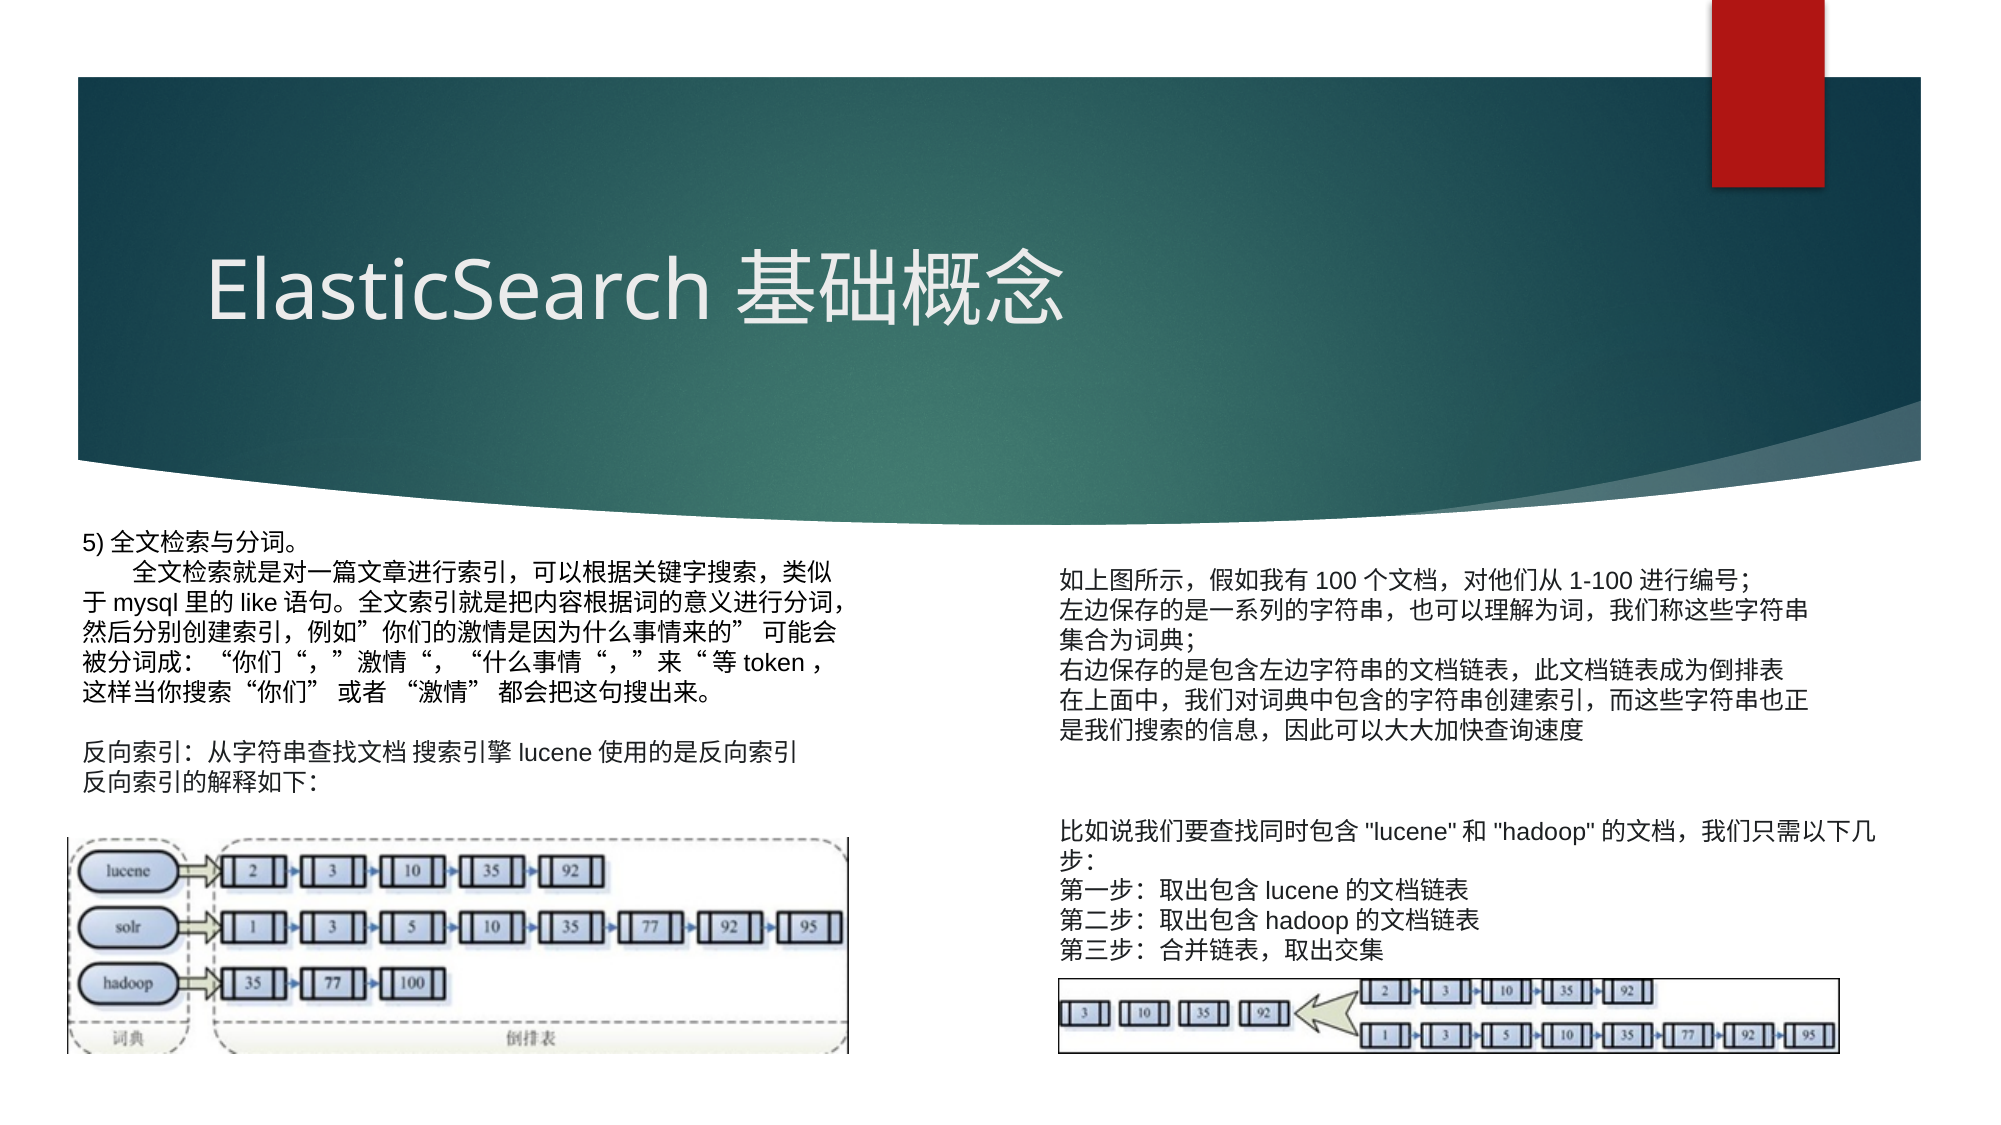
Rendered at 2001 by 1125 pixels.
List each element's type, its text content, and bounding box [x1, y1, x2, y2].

picture [1057, 978, 1840, 1054]
title ElasticSearch基础概念 [189, 173, 1639, 399]
picture [67, 837, 850, 1054]
text_box 如上图所示，假如我有100个文档，对他们从1-100进行编号； 左边保存的是一系列的字符串，也可以理解为词，我们称这些字符串集合为词典； 右边保存的是包含左边字符串的文档链表，此文档链表成为倒排表 在上面中，我们对词典中包含的字符串创建索引，而这些字符串也正是我们搜索的信息，因此可以大大加快查询速度 [1044, 557, 1842, 752]
text_box 5)全文检索与分词。 全文检索就是对一篇文章进行索引，可以根据关键字搜索，类似于mysql里的like语句。全文索引就是把内容根据词的意义进行分词，然后分别创建索引，例如”你们的激情是因为什么事情来的” 可能会被分词成：“你们“，”激情“，“什么事情“，”来“ 等token，这样当你搜索“你们” 或者 “激情” 都会把这句搜出来。 反向索引：从字符串查找文档 搜索引擎lucene使用的是反向索引 反向索引的解释如下： [67, 519, 865, 804]
text_box 比如说我们要查找同时包含"lucene"和"hadoop"的文档，我们只需以下几步： 第一步：取出包含lucene的文档链表 第二步：取出包含hadoop的文档链表 第三步：合并链表，取出交集 [1044, 807, 1910, 973]
